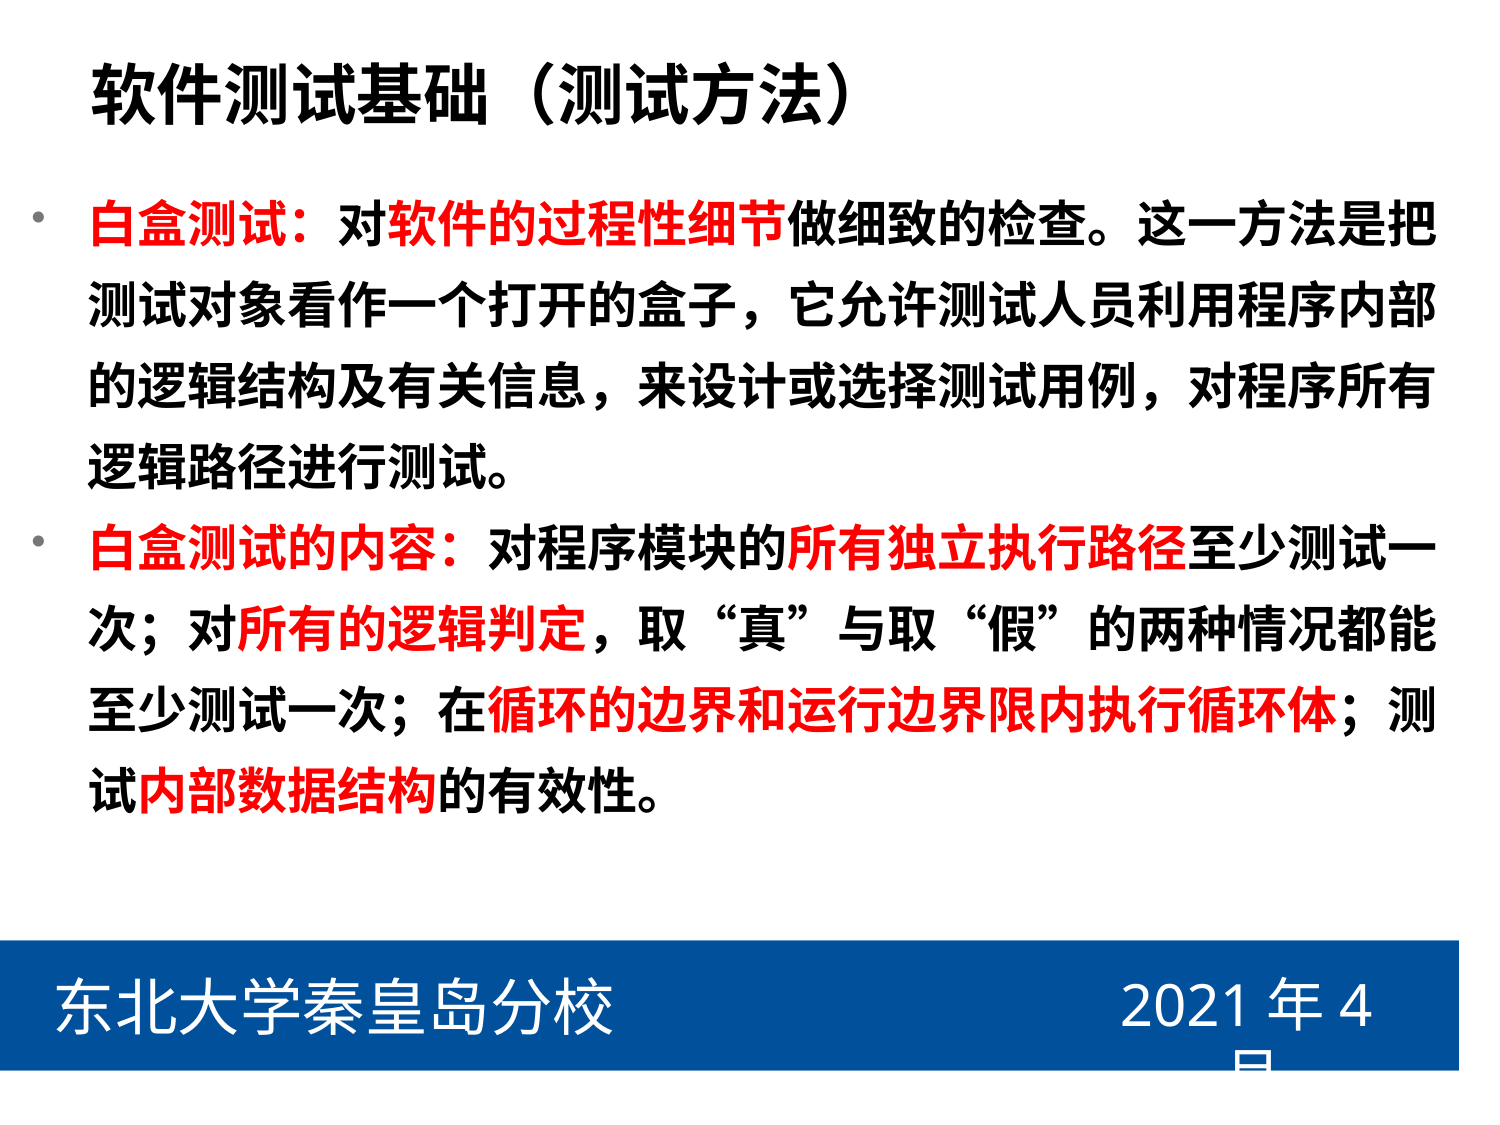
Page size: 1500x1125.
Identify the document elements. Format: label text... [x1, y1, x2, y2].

title 软件测试基础（测试方法） [74, 44, 1442, 153]
list 白盒测试：对软件的过程性细节做细致的检查。这一方法是把测试对象看作一个打开的盒子，它允许测试人员利用程序内部的逻辑结构及有关信息，来设计或选择测试用例，对程序所有逻辑路径进行测试。 白盒测试的内容：对程序模块的所有独立执行路径至少测试一次；对所有的逻辑判定，取“真”与取“假”的两种情况都能至少测试一次；在循环的边界和运行边界限内执行循环体；测试内部数据结构的有效性。 [16, 163, 1454, 926]
